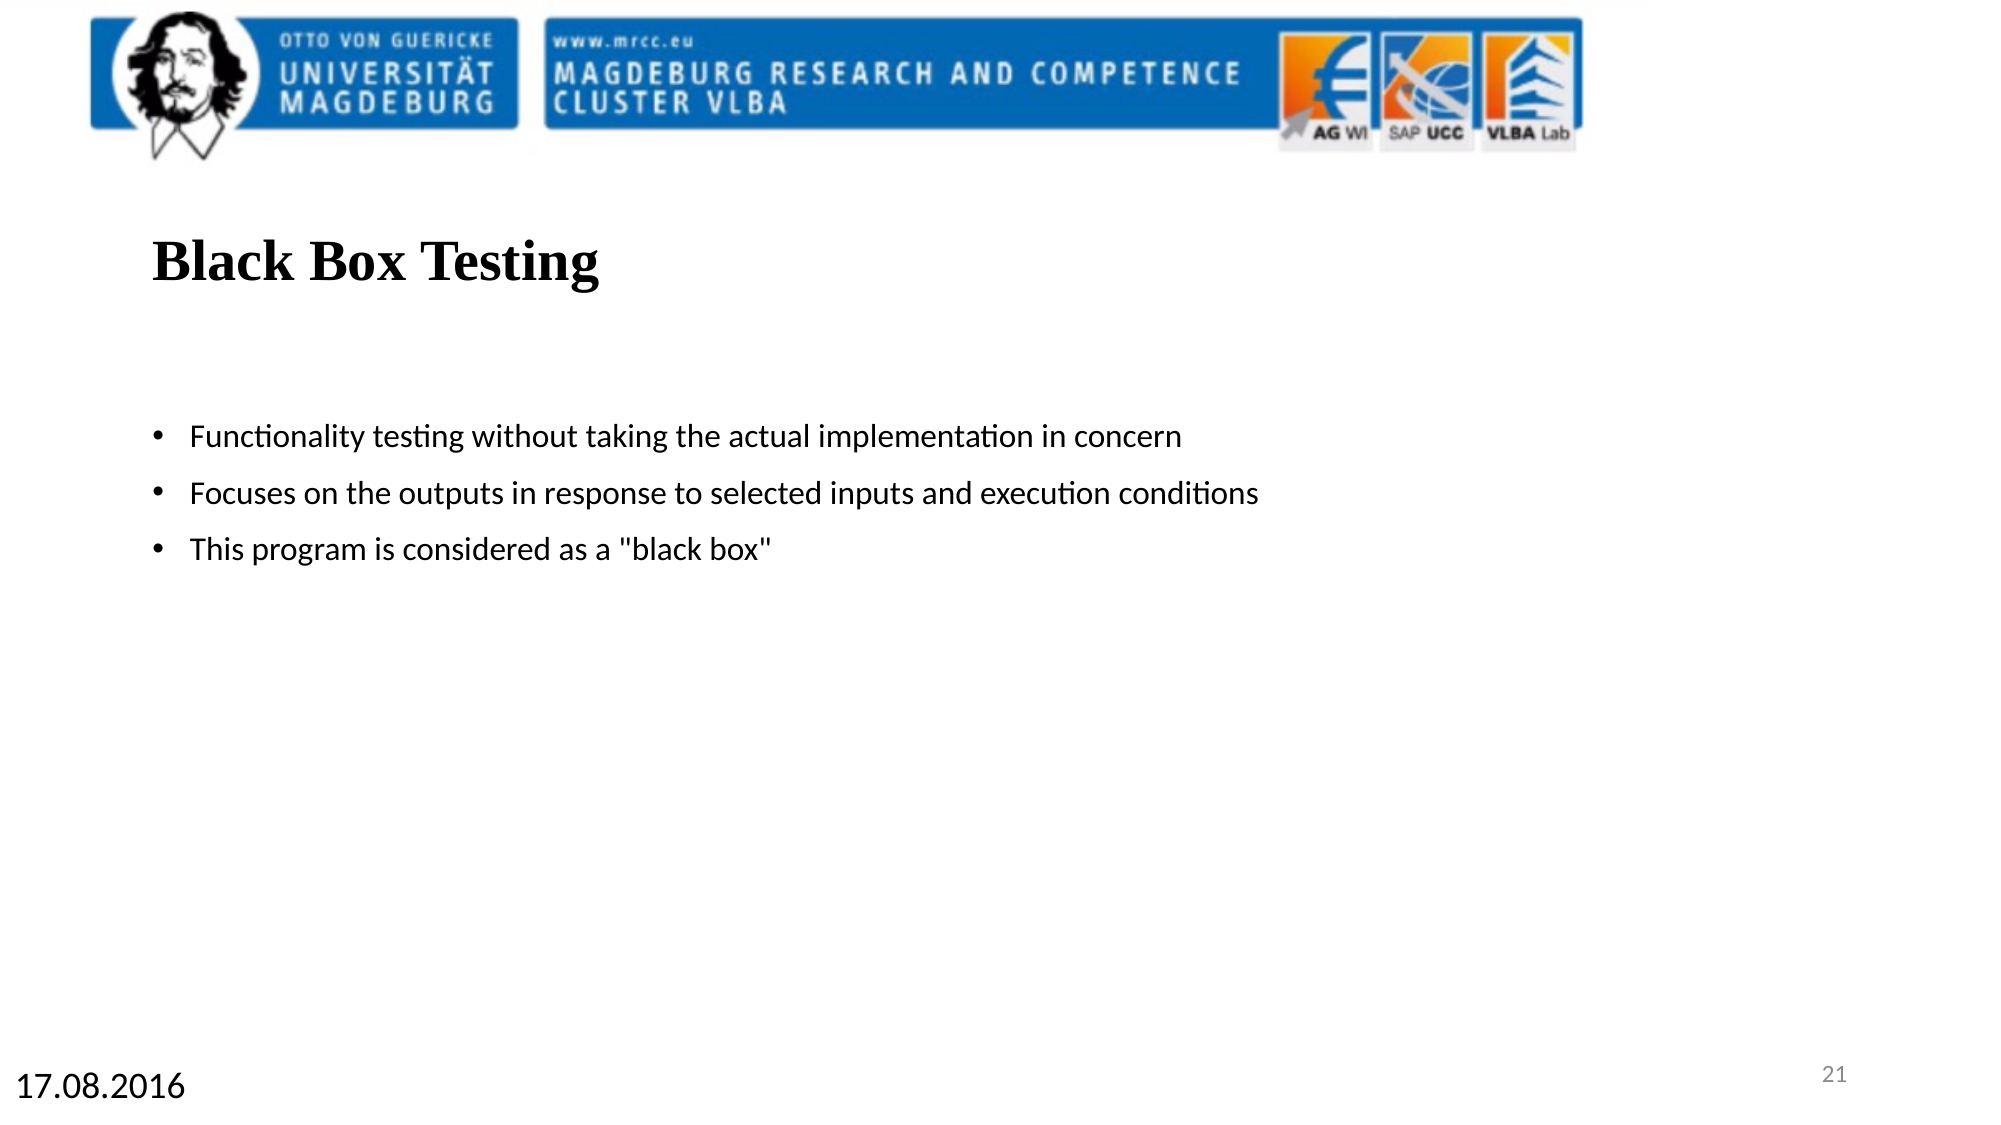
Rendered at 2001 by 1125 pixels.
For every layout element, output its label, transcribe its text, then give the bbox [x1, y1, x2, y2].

picture [0, 0, 1650, 168]
list Functionality testing without taking the actual implementation in concern Focuses on the outputs in response to selected inputs and execution conditions This program is considered as a "black box" [137, 411, 1863, 1125]
title Black Box Testing [137, 152, 1863, 371]
text_box 17.08.2016 [0, 1054, 355, 1114]
slide_number 21 [1412, 1042, 1863, 1103]
